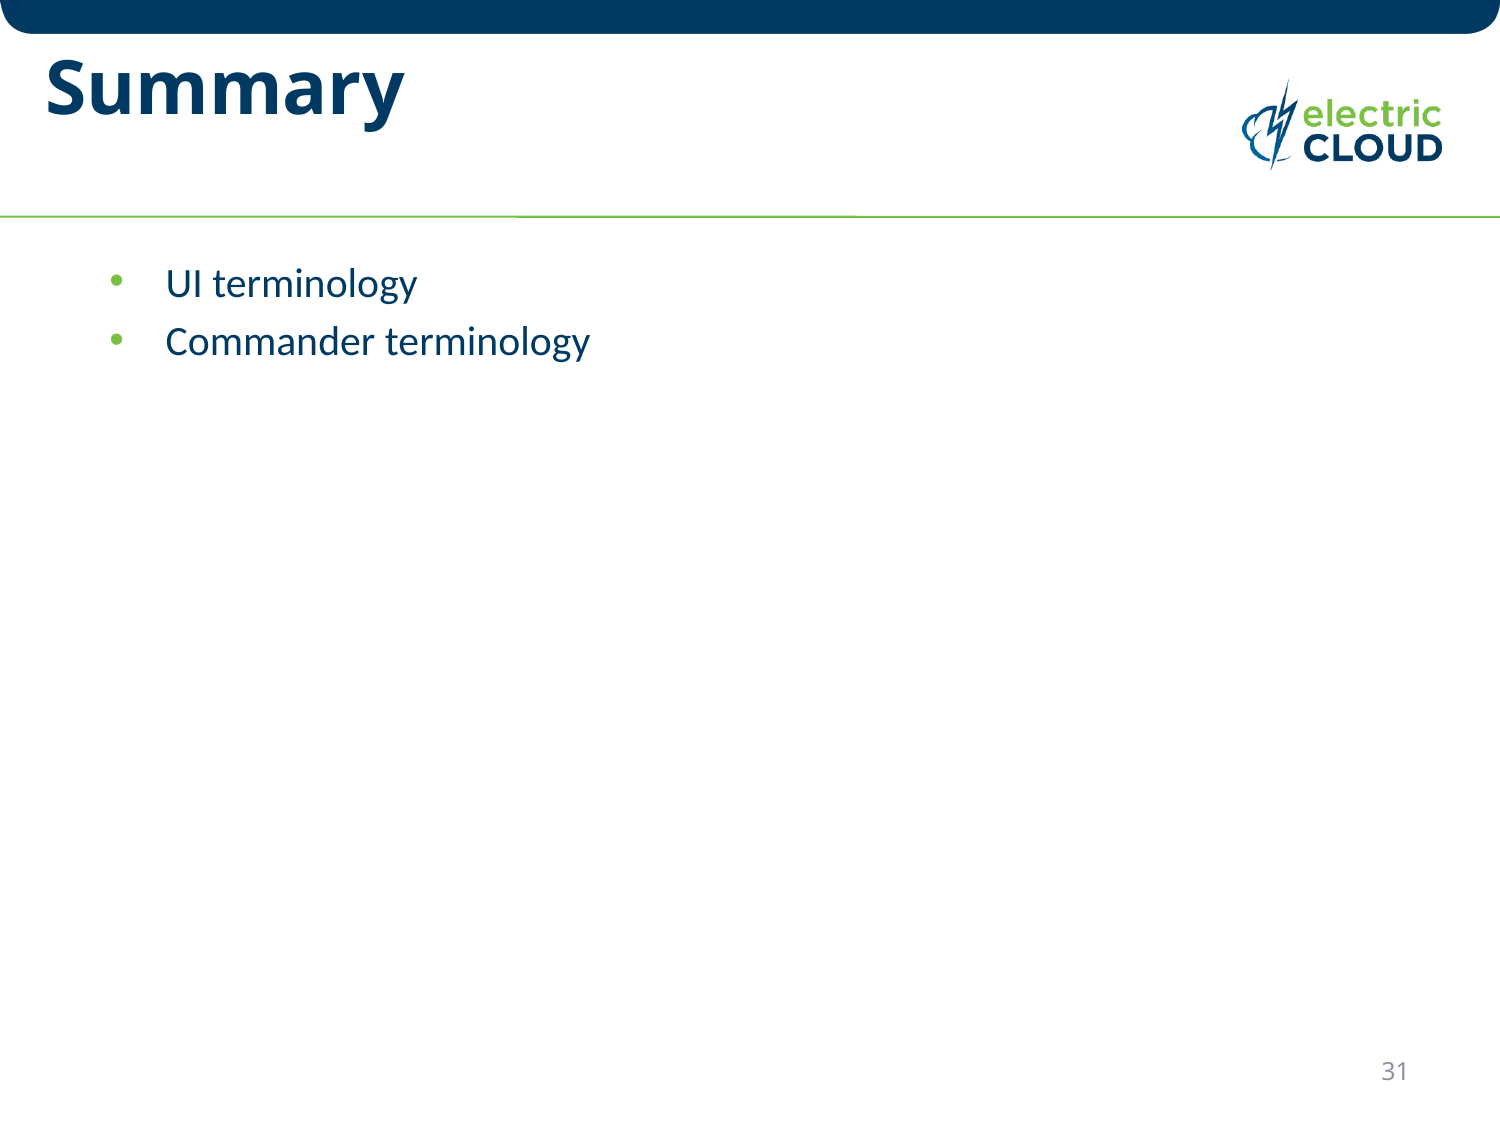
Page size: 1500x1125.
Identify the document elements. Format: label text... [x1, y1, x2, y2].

list UI terminology Commander terminology [94, 247, 1442, 942]
picture [0, 0, 1500, 34]
slide_number 31 [1074, 1042, 1425, 1103]
picture [1242, 78, 1442, 171]
title Summary [30, 32, 1250, 138]
